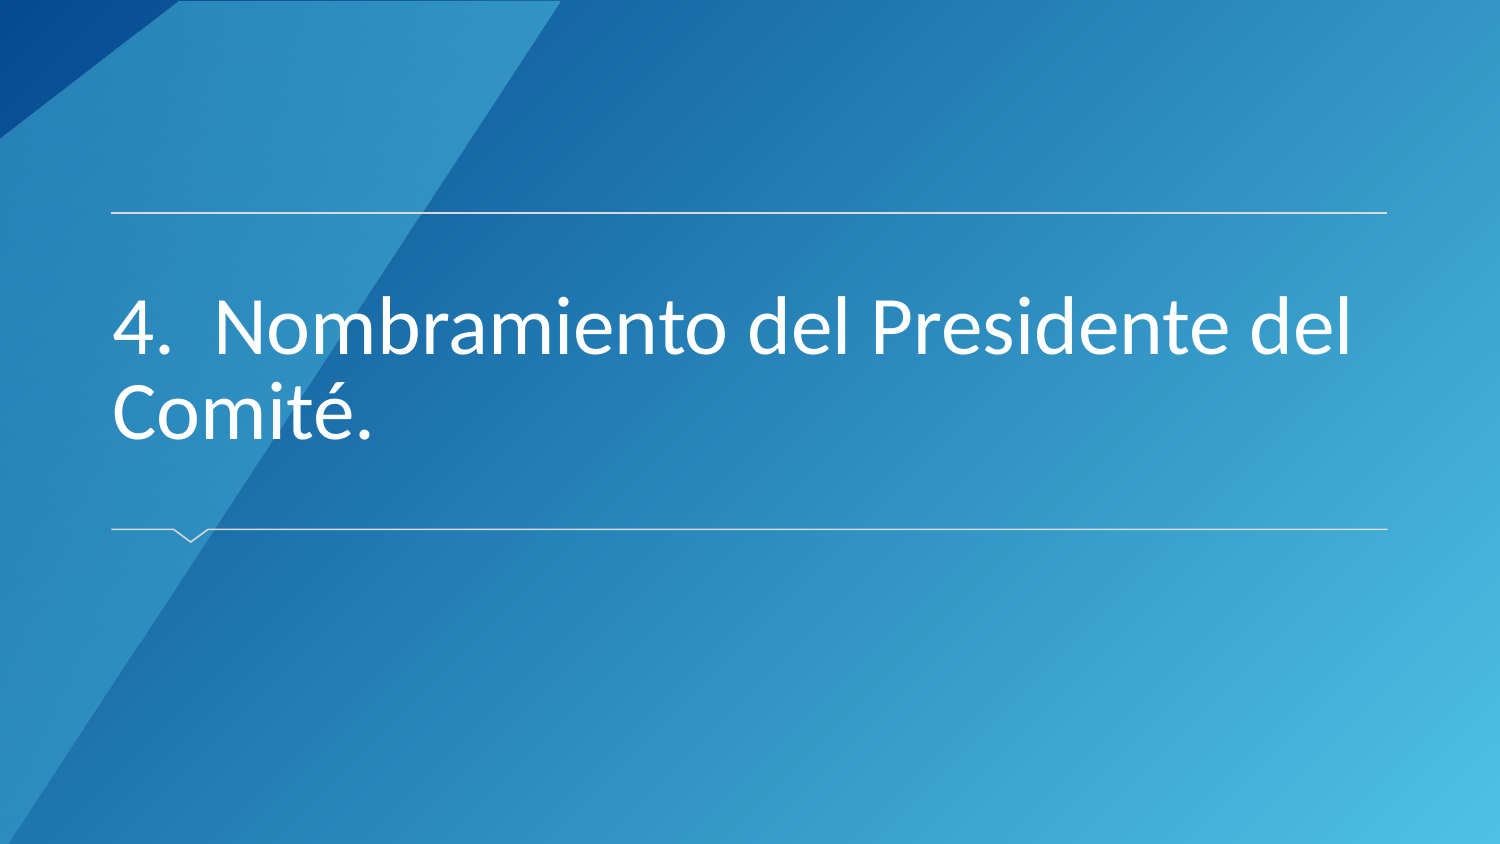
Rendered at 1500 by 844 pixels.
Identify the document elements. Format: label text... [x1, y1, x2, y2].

title 4. Nombramiento del Presidente del Comité. [112, 234, 1388, 509]
